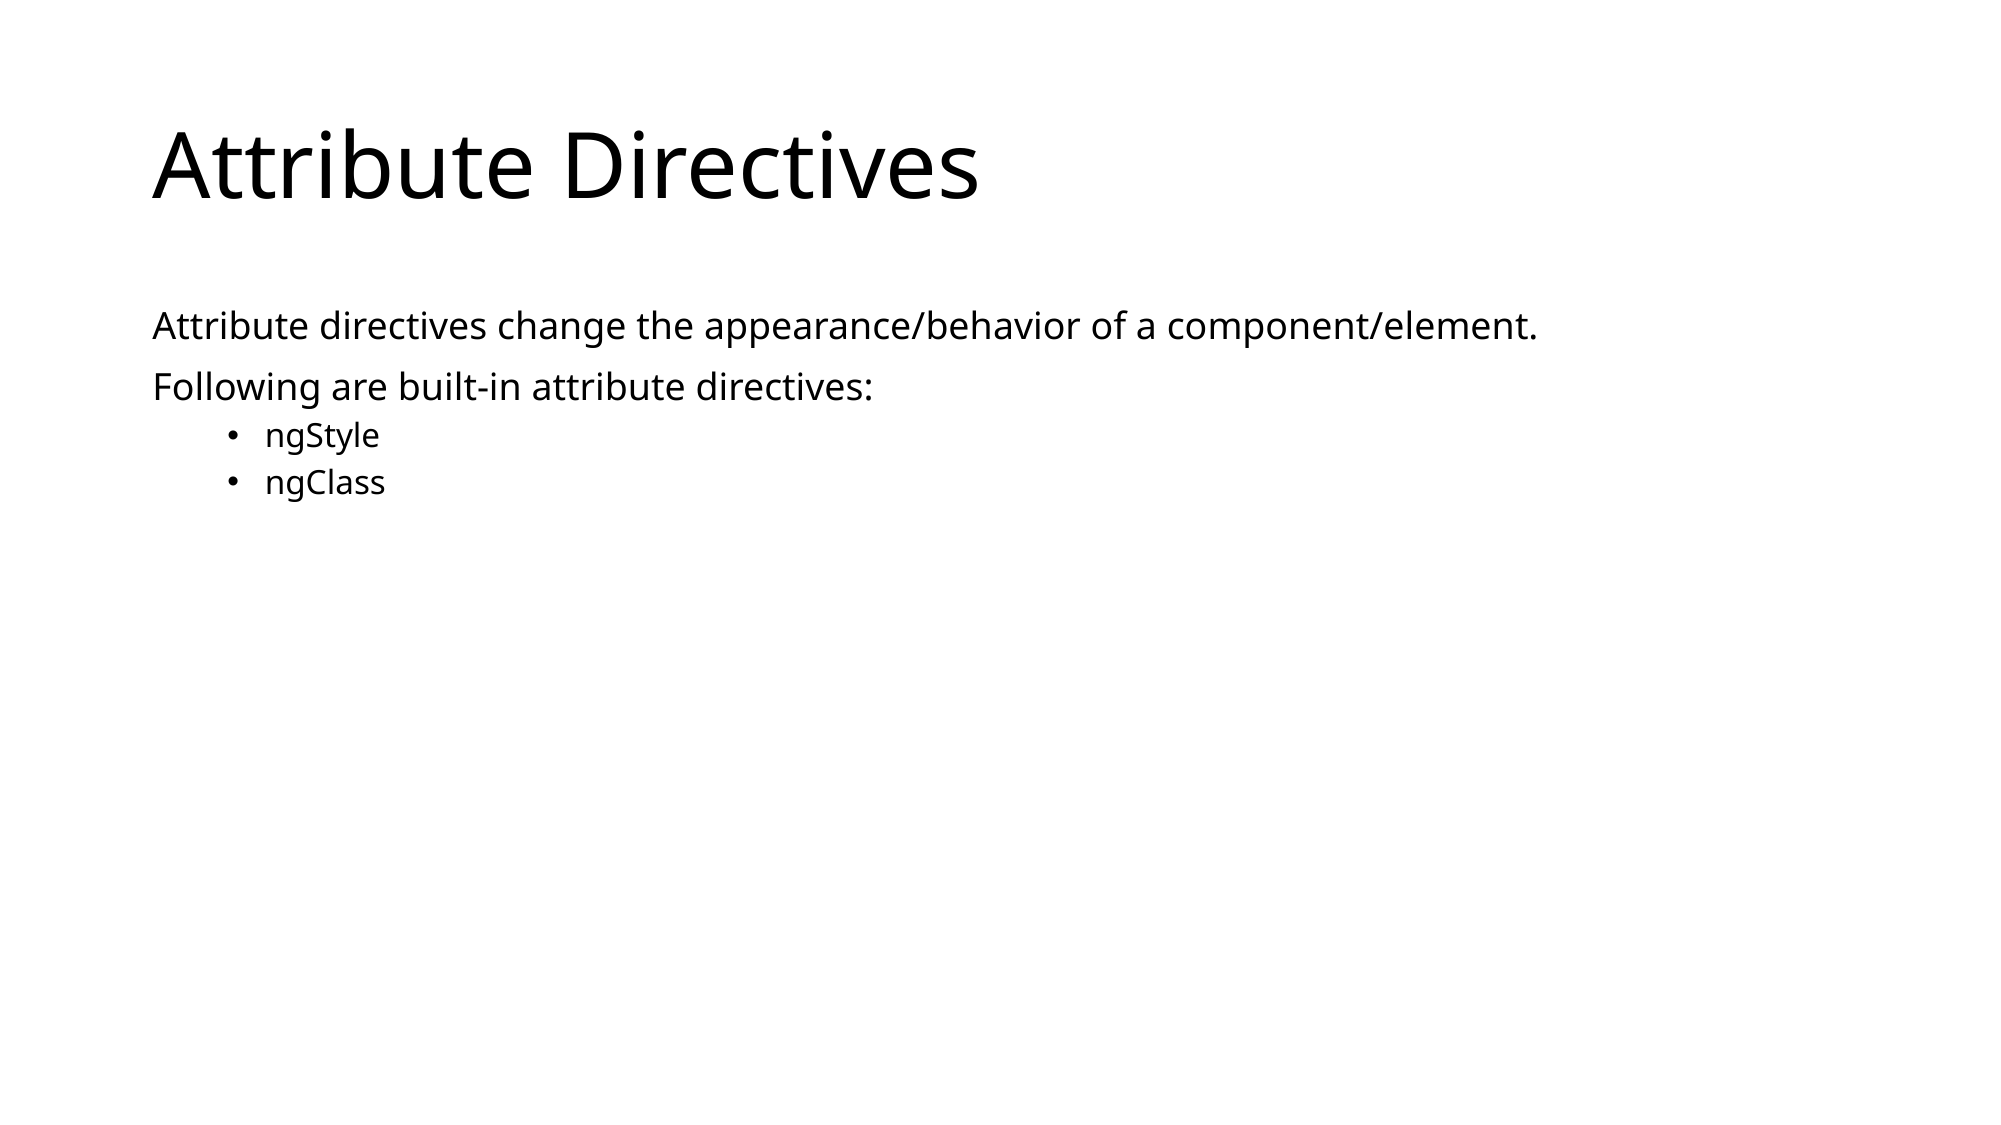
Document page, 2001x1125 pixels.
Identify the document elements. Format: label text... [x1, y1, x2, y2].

title Attribute Directives [137, 59, 1863, 278]
list Attribute directives change the appearance/behavior of a component/element. Following are built-in attribute directives: ngStyle ngClass [137, 299, 1863, 1014]
